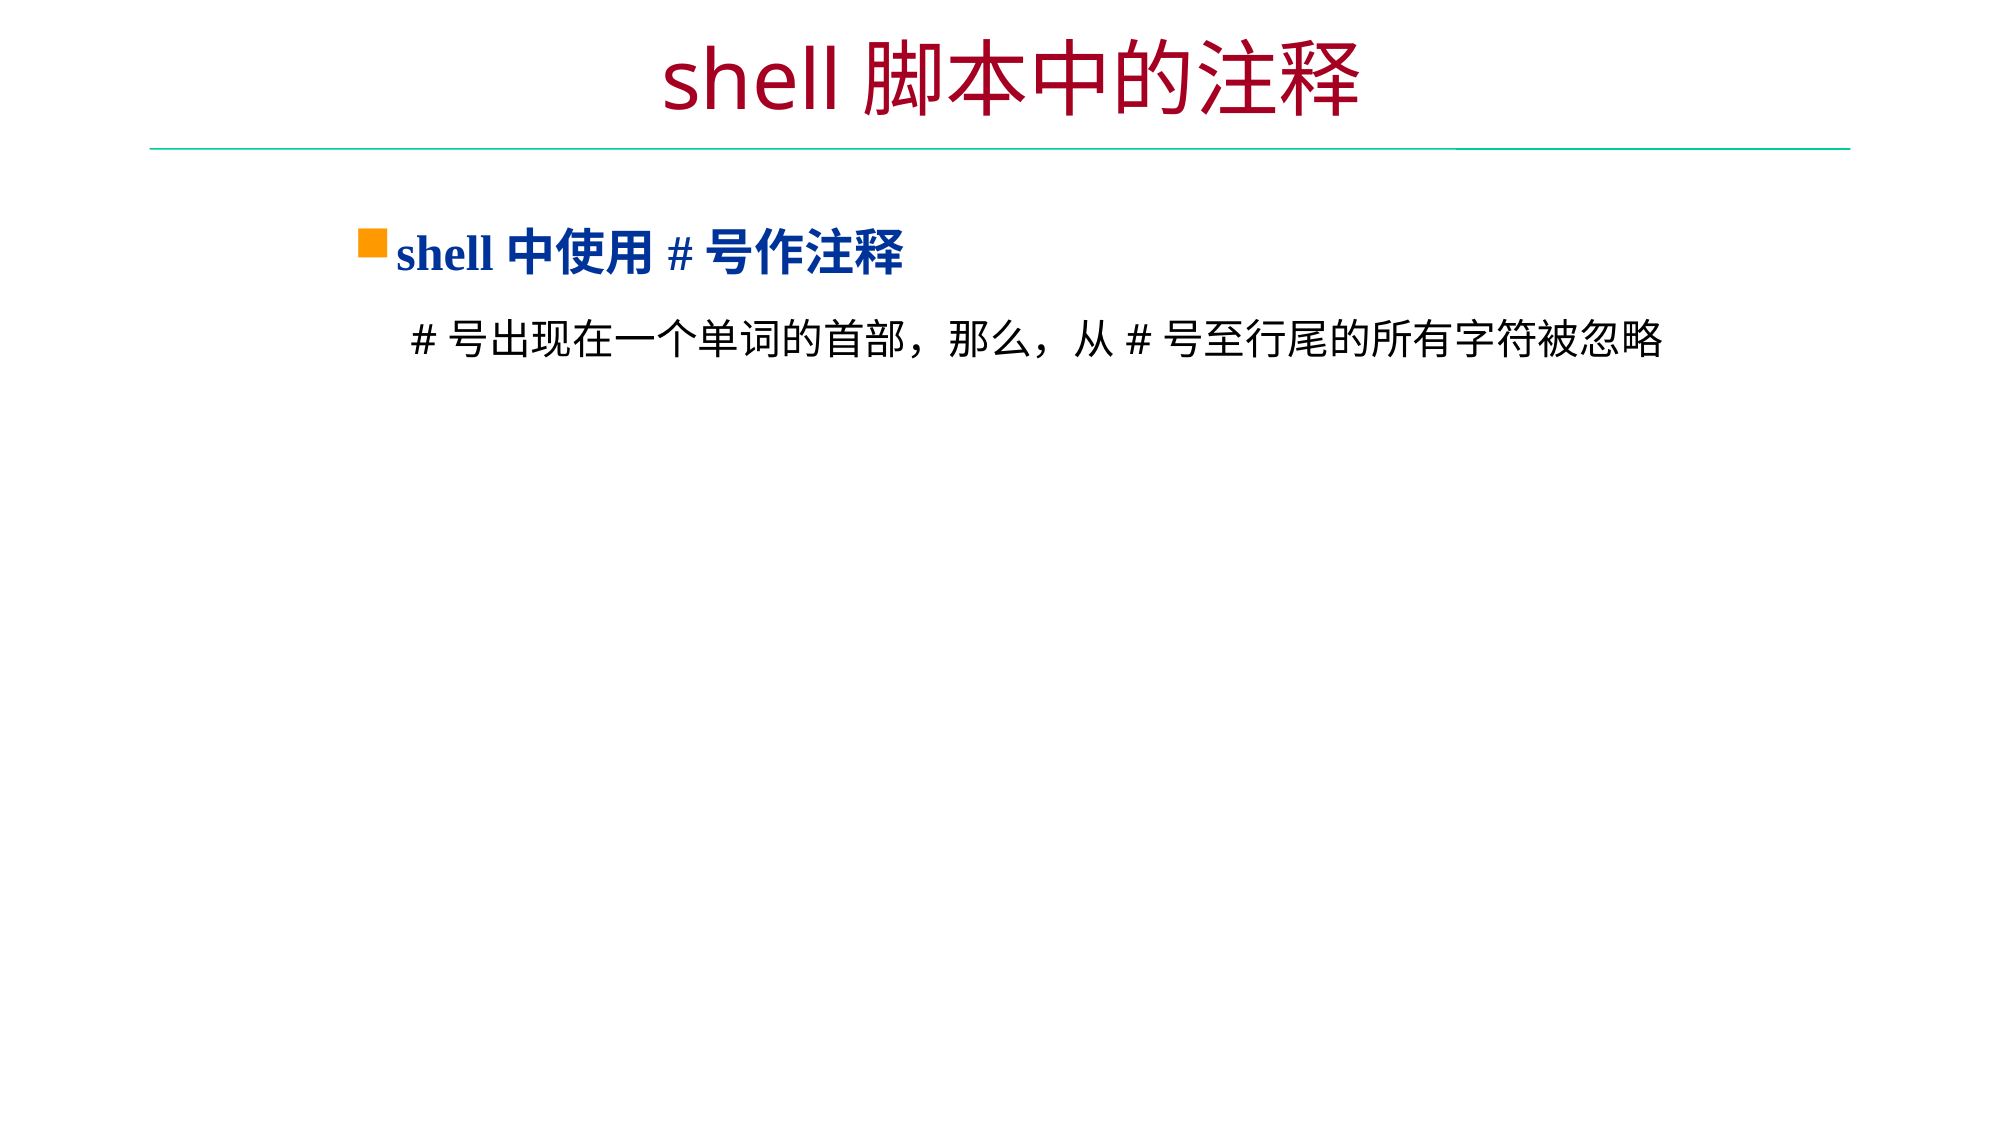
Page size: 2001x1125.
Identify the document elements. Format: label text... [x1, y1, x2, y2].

text_box shell中使用#号作注释 #号出现在一个单词的首部，那么，从#号至行尾的所有字符被忽略 [342, 184, 1680, 736]
text_box shell脚本中的注释 [373, 18, 1649, 149]
